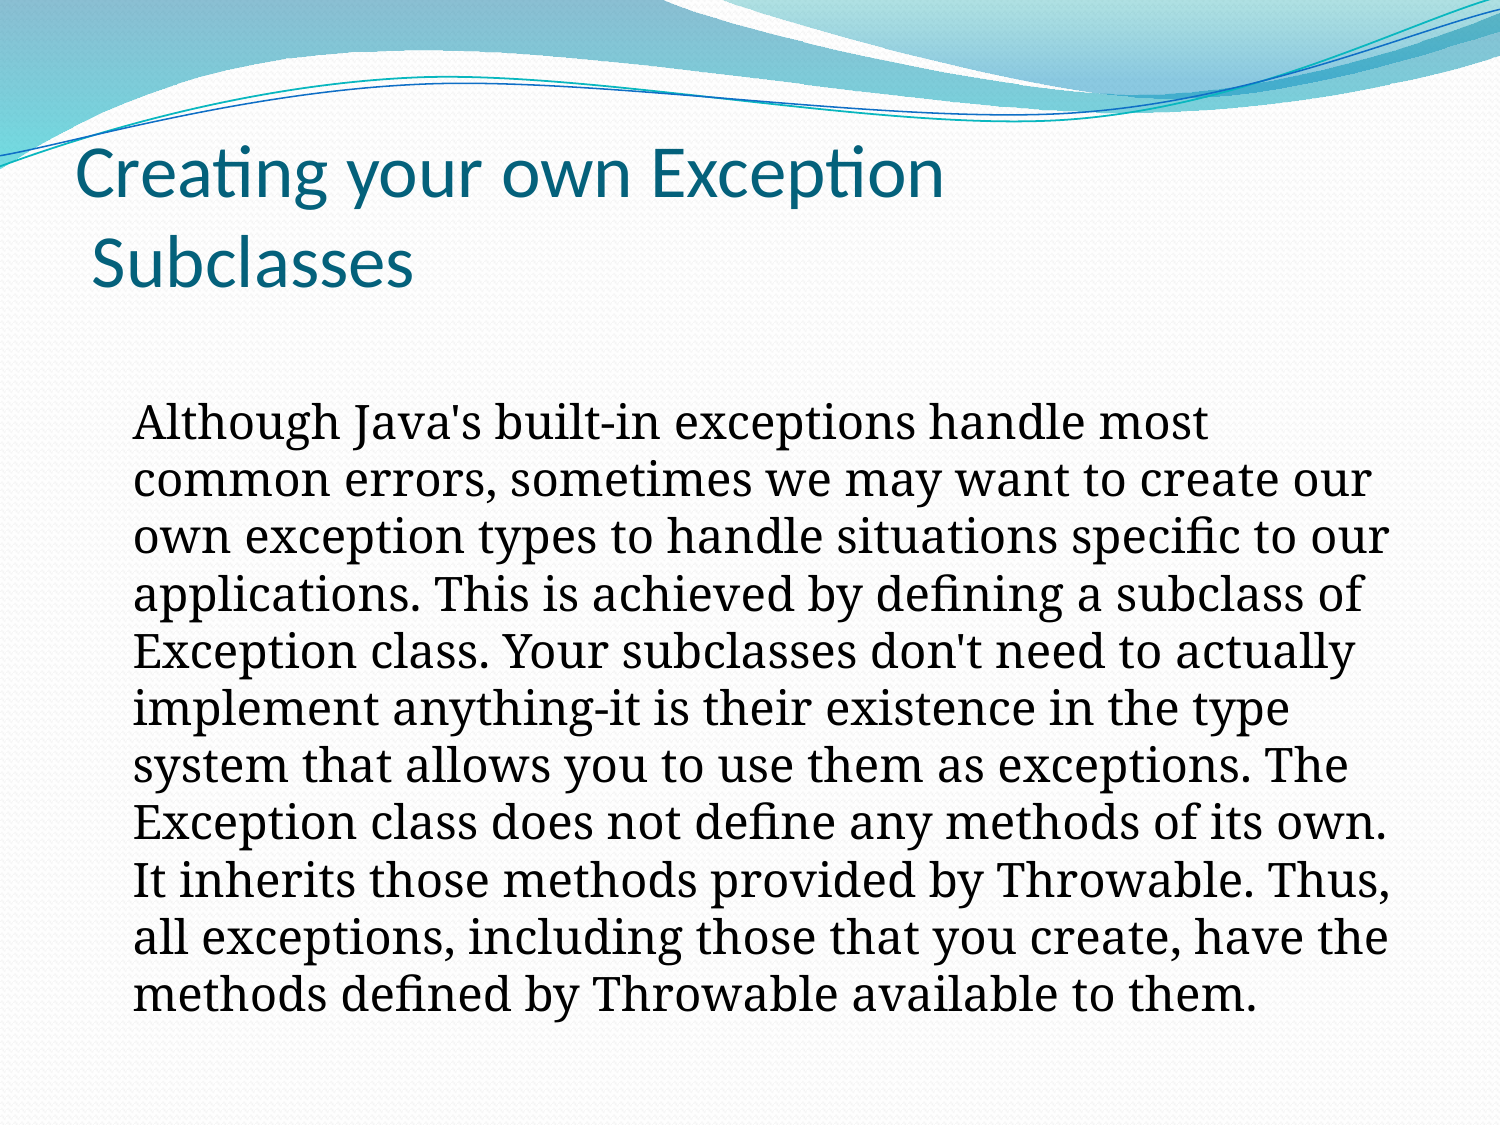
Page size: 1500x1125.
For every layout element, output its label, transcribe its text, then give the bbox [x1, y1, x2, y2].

list Although Java's built-in exceptions handle most common errors, sometimes we may want to create our own exception types to handle situations specific to our applications. This is achieved by defining a subclass of Exception class. Your subclasses don't need to actually implement anything-it is their existence in the type system that allows you to use them as exceptions. The Exception class does not define any methods of its own. It inherits those methods provided by Throwable. Thus, all exceptions, including those that you create, have the methods defined by Throwable available to them. [75, 317, 1425, 1038]
title Creating your own Exception Subclasses [75, 115, 1425, 303]
